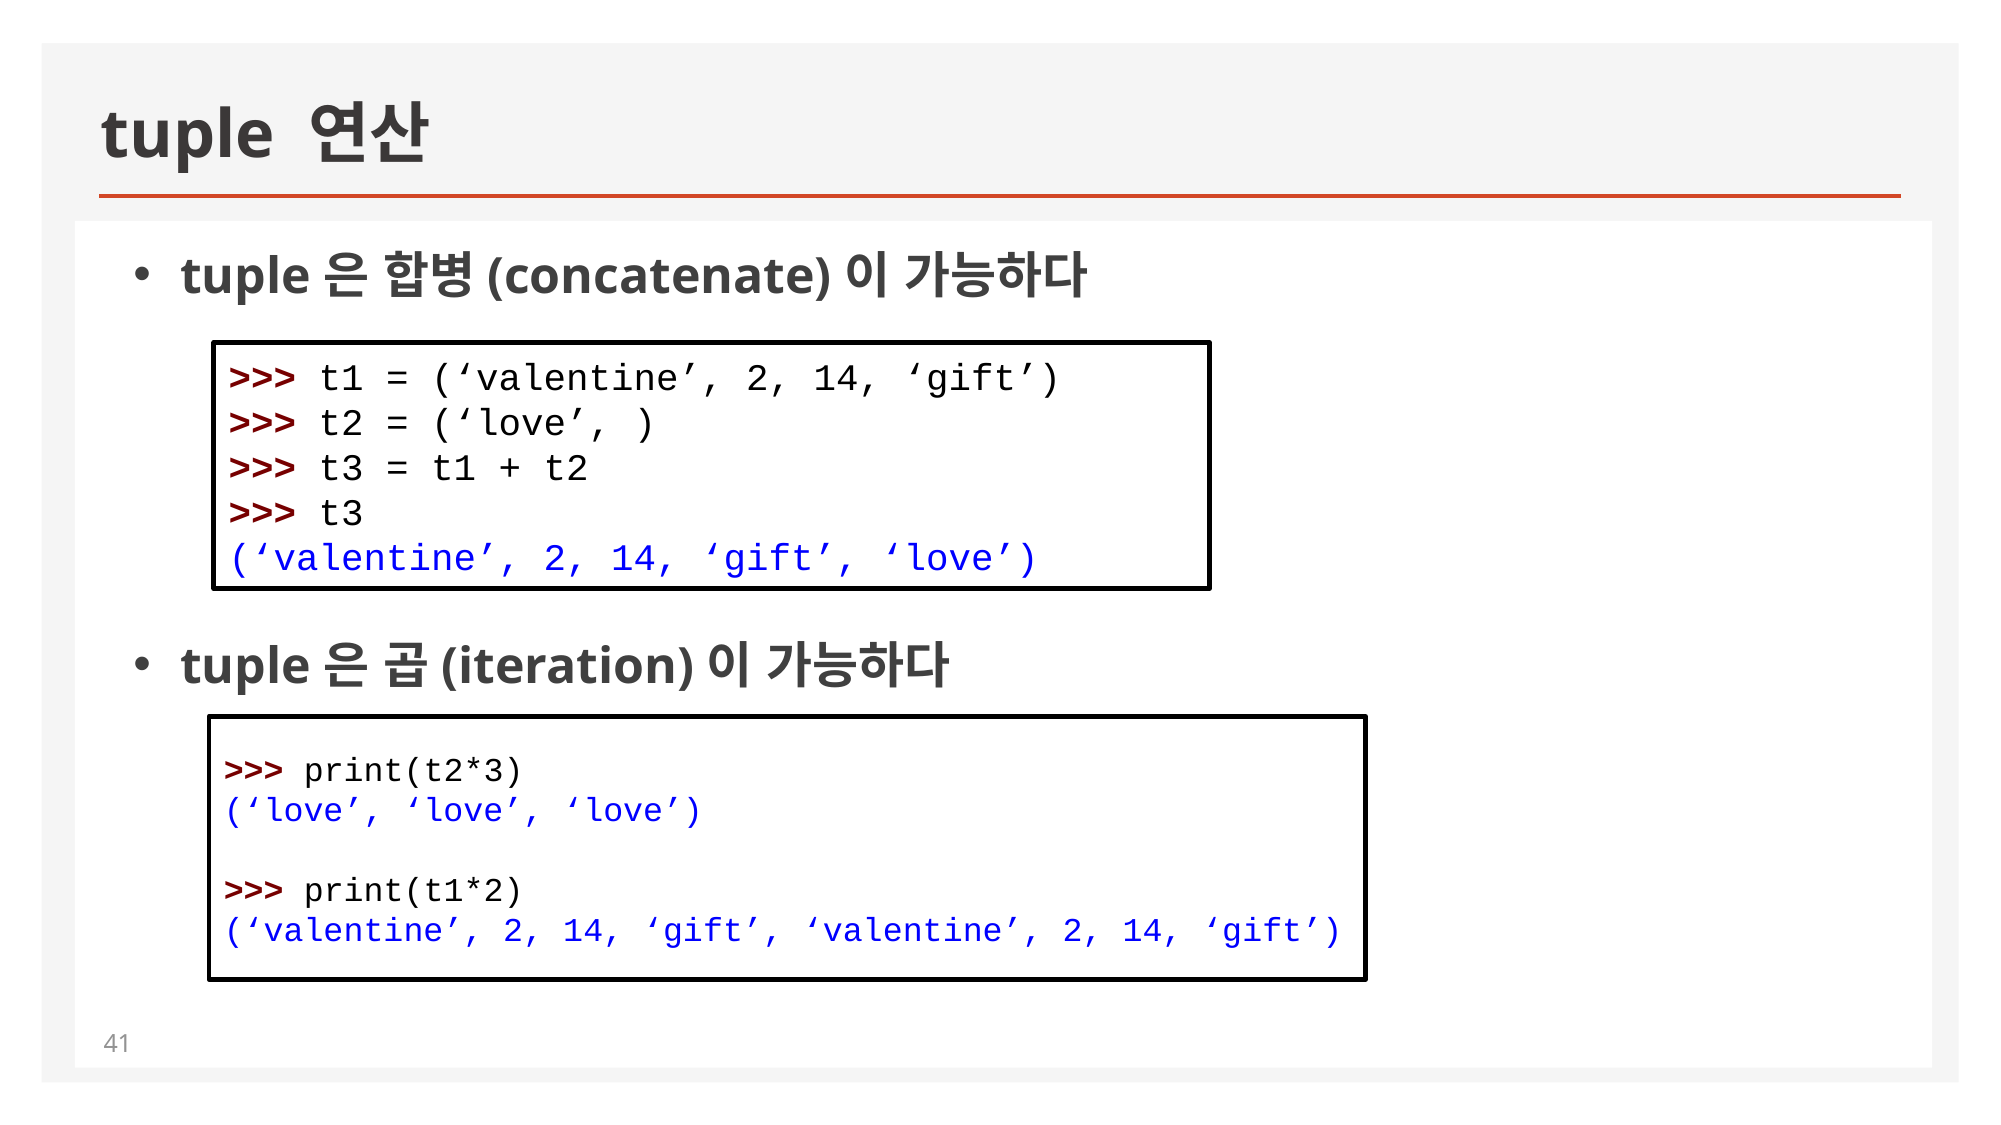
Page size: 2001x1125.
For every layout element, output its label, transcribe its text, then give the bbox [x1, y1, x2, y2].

title tuple 연산 [85, 73, 1465, 179]
slide_number 41 [88, 1015, 626, 1075]
text_box >>> print(t2*3) (‘love’, ‘love’, ‘love’) >>> print(t1*2) (‘valentine’, 2, 14, ‘gift’, ‘valentine’, 2, 14, ‘gift’) [209, 716, 1366, 980]
list tuple은 합병(concatenate)이 가능하다 tuple은 곱(iteration)이 가능하다 [88, 235, 1679, 888]
text_box >>> t1 = (‘valentine’, 2, 14, ‘gift’) >>> t2 = (‘love’, ) >>> t3 = t1 + t2 >>> t3 (‘valentine’, 2, 14, ‘gift’, ‘love’) [213, 342, 1210, 589]
